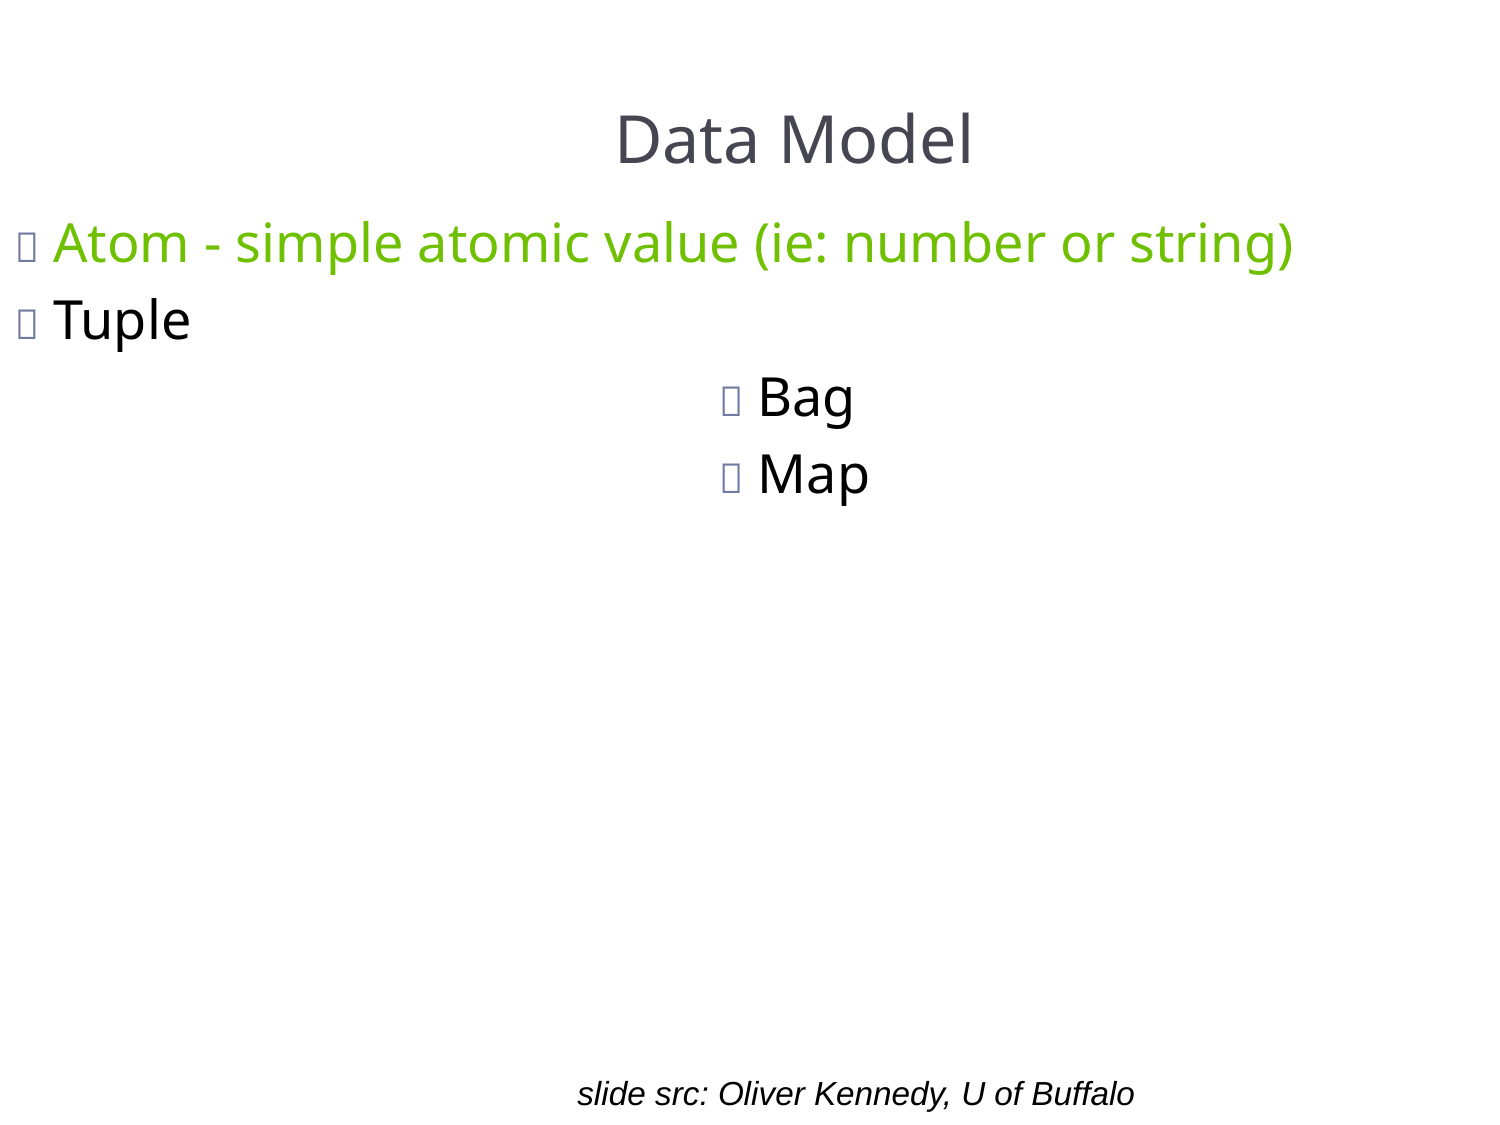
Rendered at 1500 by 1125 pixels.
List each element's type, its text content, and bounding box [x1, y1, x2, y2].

text_box slide src: Oliver Kennedy, U of Buffalo [562, 1065, 1475, 1120]
text_box Data Model [614, 99, 976, 195]
text_box  Bag  Map [719, 350, 871, 582]
text_box  Atom - simple atomic value (ie: number or string)  Tuple [14, 195, 1294, 427]
